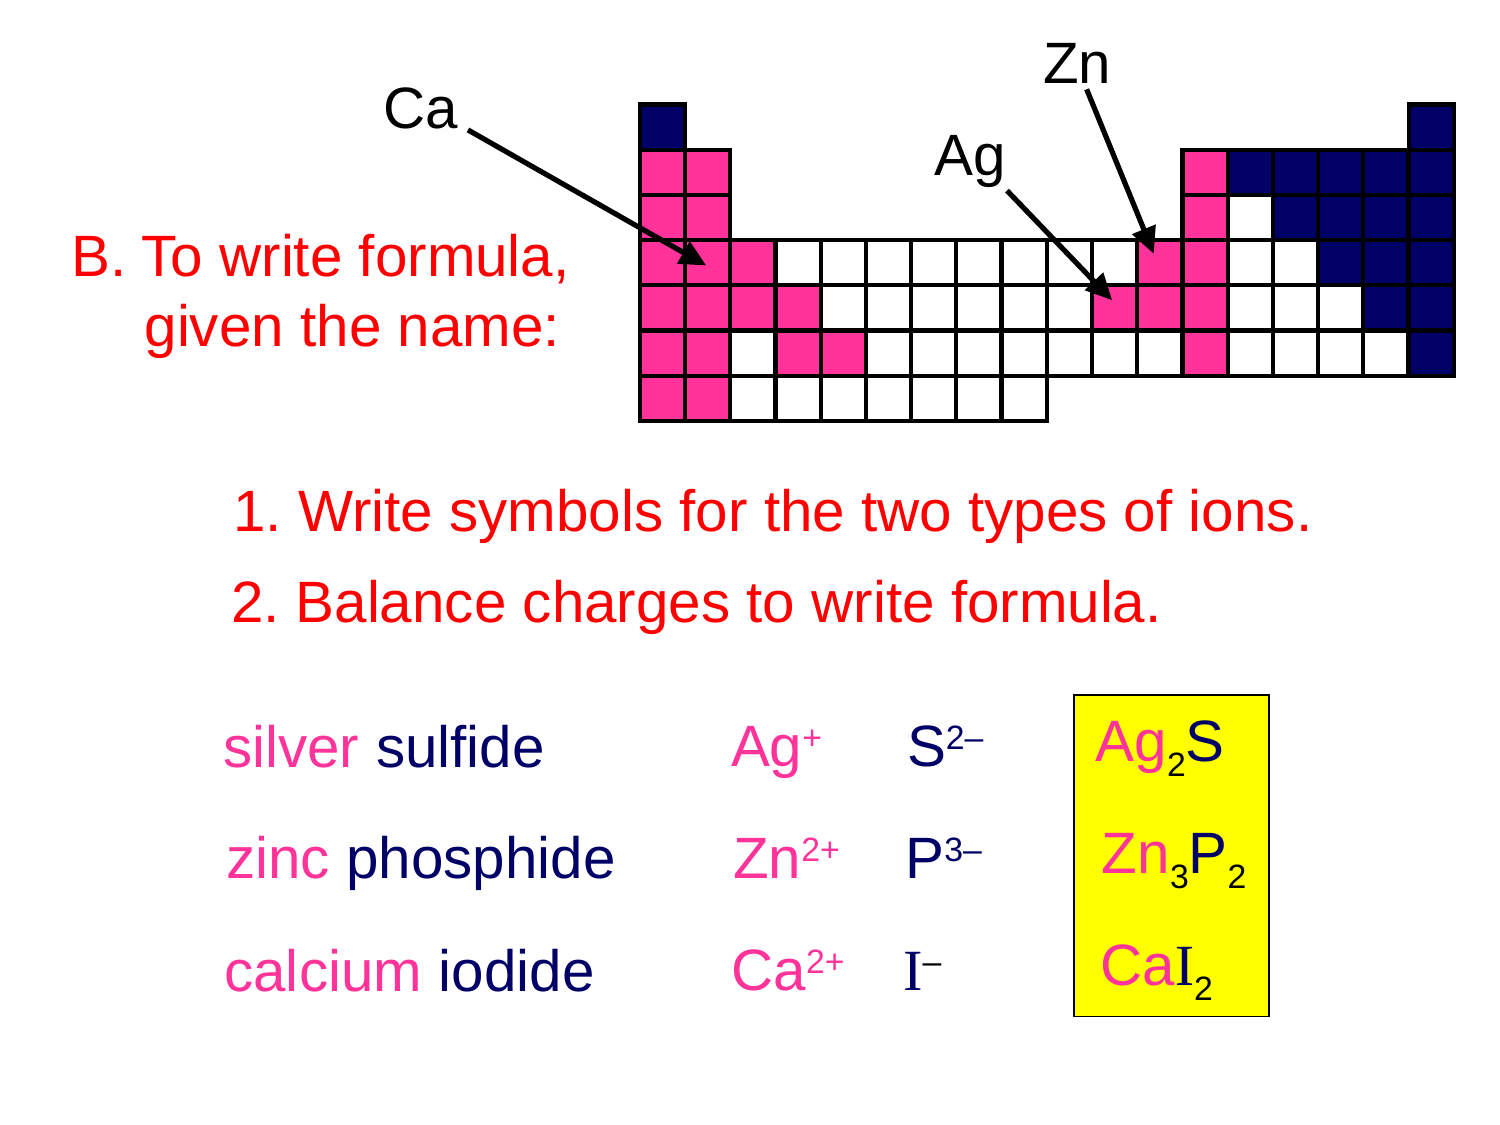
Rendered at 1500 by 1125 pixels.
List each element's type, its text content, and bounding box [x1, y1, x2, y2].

text_box Zn2+ [718, 812, 872, 898]
text_box P3– [890, 812, 1013, 898]
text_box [52, 210, 606, 367]
text_box [1073, 695, 1269, 1017]
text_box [363, 62, 707, 266]
text_box Zn3P2 [1087, 808, 1278, 903]
text_box Ag2S [1081, 696, 1256, 791]
text_box Ca2+ [716, 924, 876, 1010]
text_box silver sulfide [208, 702, 560, 787]
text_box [1020, 17, 1154, 254]
text_box calcium iodide [209, 925, 610, 1011]
text_box Ag+ [716, 700, 854, 786]
text_box zinc phosphide [211, 813, 692, 898]
text_box 1. Write symbols for the two types of ions. [218, 465, 1329, 551]
text_box 2. Balance charges to write formula. [216, 556, 1179, 642]
text_box S2– [892, 701, 1015, 786]
text_box CaI2 [1085, 920, 1245, 1015]
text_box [913, 109, 1113, 301]
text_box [639, 104, 1455, 422]
text_box I– [888, 924, 973, 1010]
